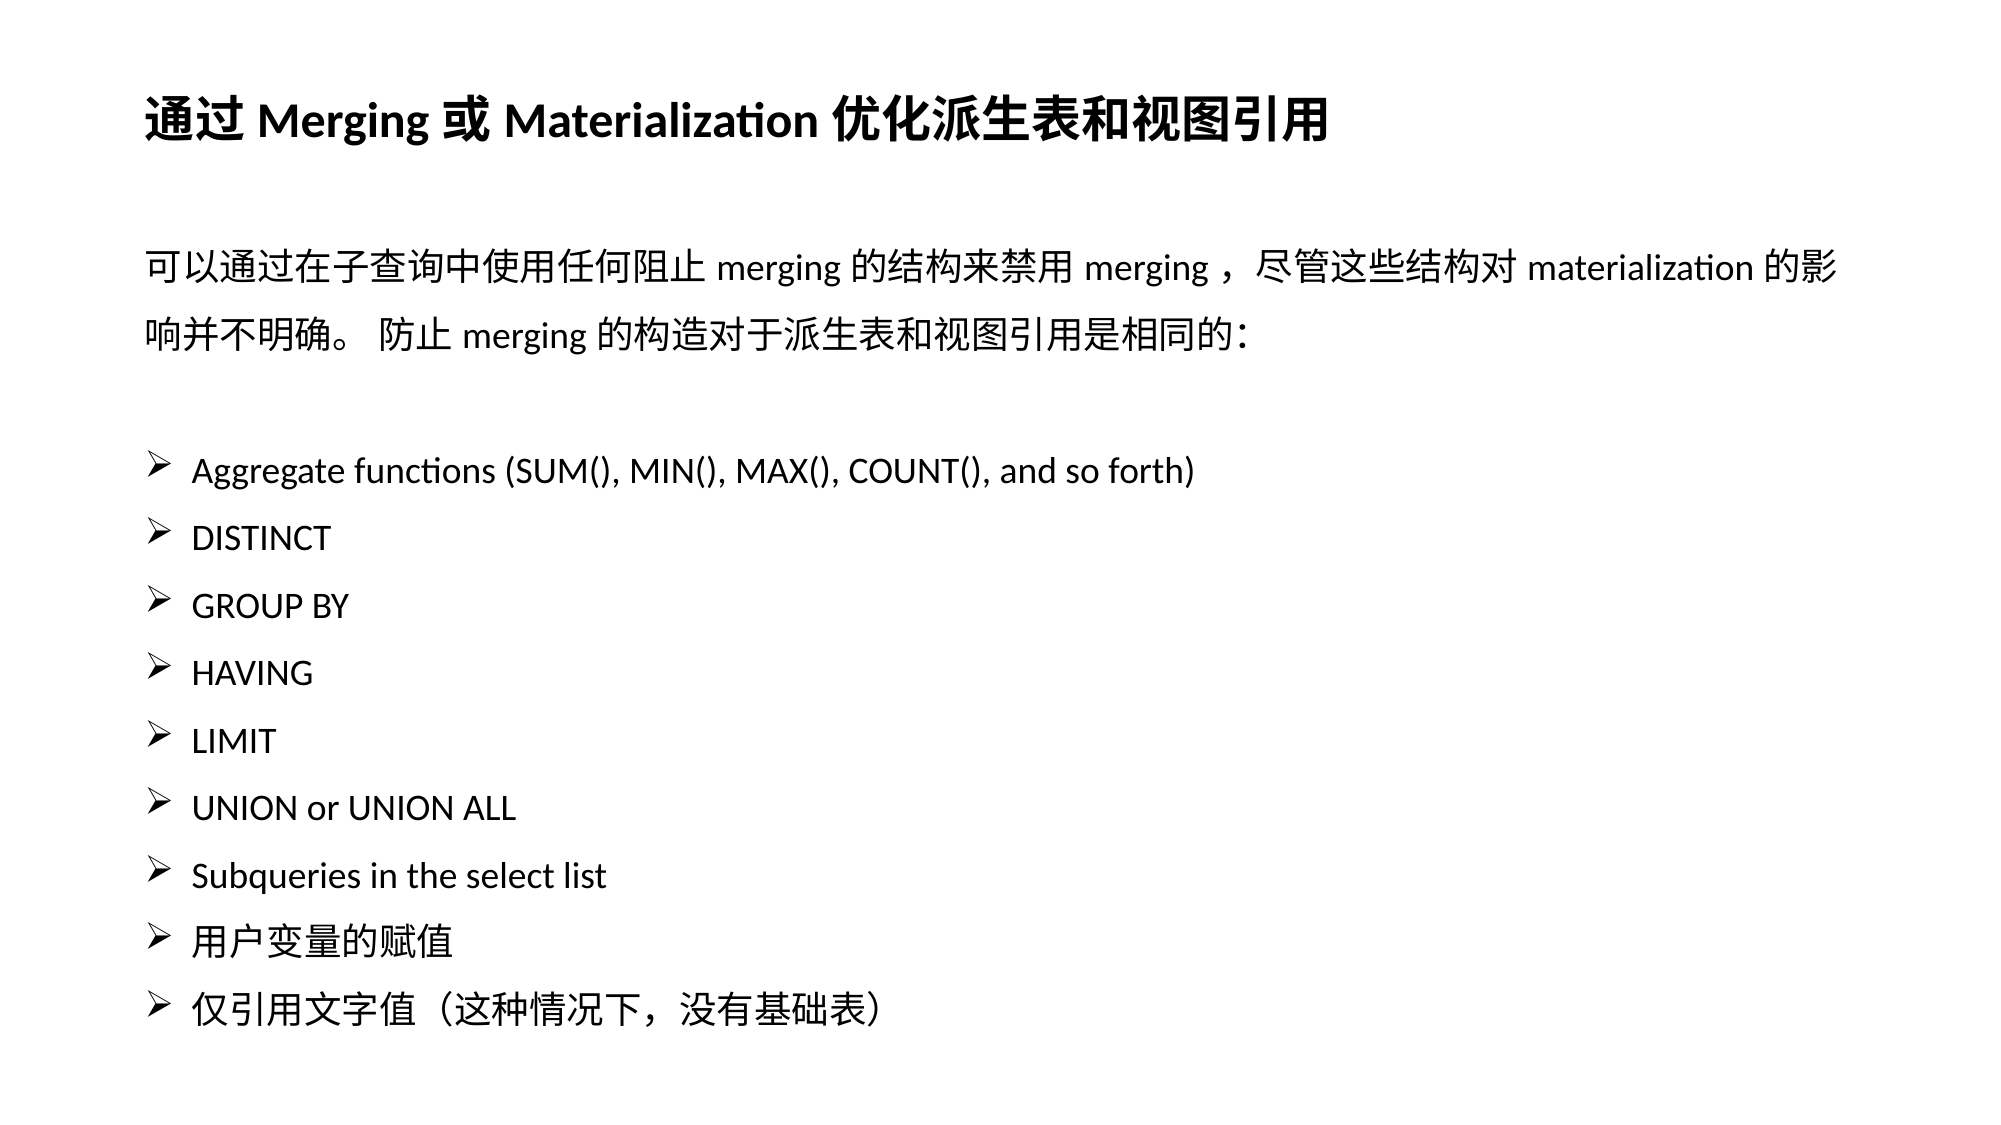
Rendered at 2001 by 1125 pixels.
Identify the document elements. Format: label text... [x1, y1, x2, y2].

text_box 可以通过在子查询中使用任何阻止merging的结构来禁用merging，尽管这些结构对materialization的影响并不明确。 防止merging的构造对于派生表和视图引用是相同的： Aggregate functions (SUM(), MIN(), MAX(), COUNT(), and so forth) DISTINCT GROUP BY HAVING LIMIT UNION or UNION ALL Subqueries in the select list 用户变量的赋值 仅引用文字值（这种情况下，没有基础表） [129, 213, 1855, 1039]
title 通过Merging或Materialization优化派生表和视图引用 [129, 81, 1855, 162]
